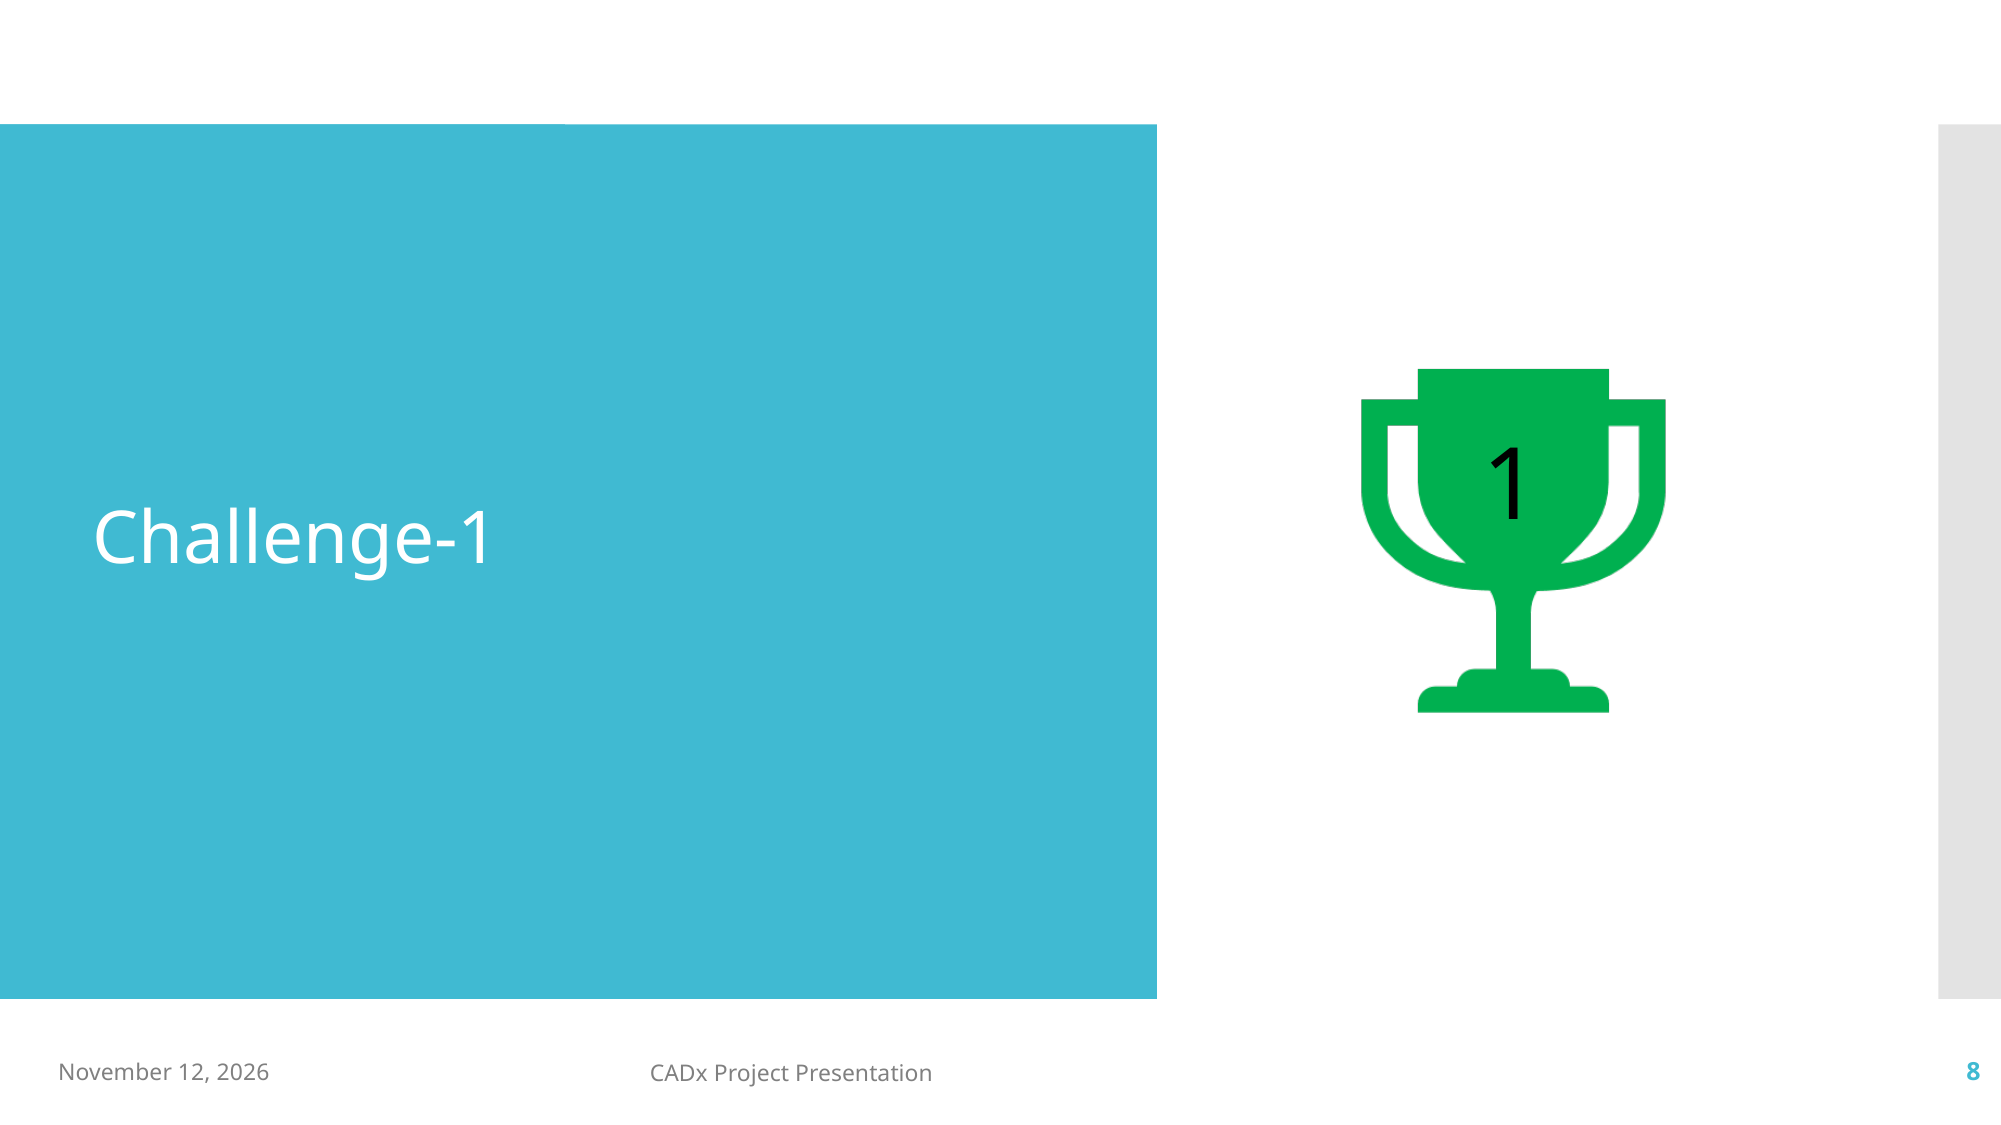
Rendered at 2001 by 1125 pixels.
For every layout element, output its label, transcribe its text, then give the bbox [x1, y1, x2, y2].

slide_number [43, 1042, 493, 1103]
text_box [0, 124, 1158, 1000]
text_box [1304, 332, 1723, 750]
footer CADx Project Presentation [634, 1042, 1605, 1103]
list Challenge-1 [47, 411, 1106, 949]
slide_number 8 [1744, 1042, 1996, 1103]
